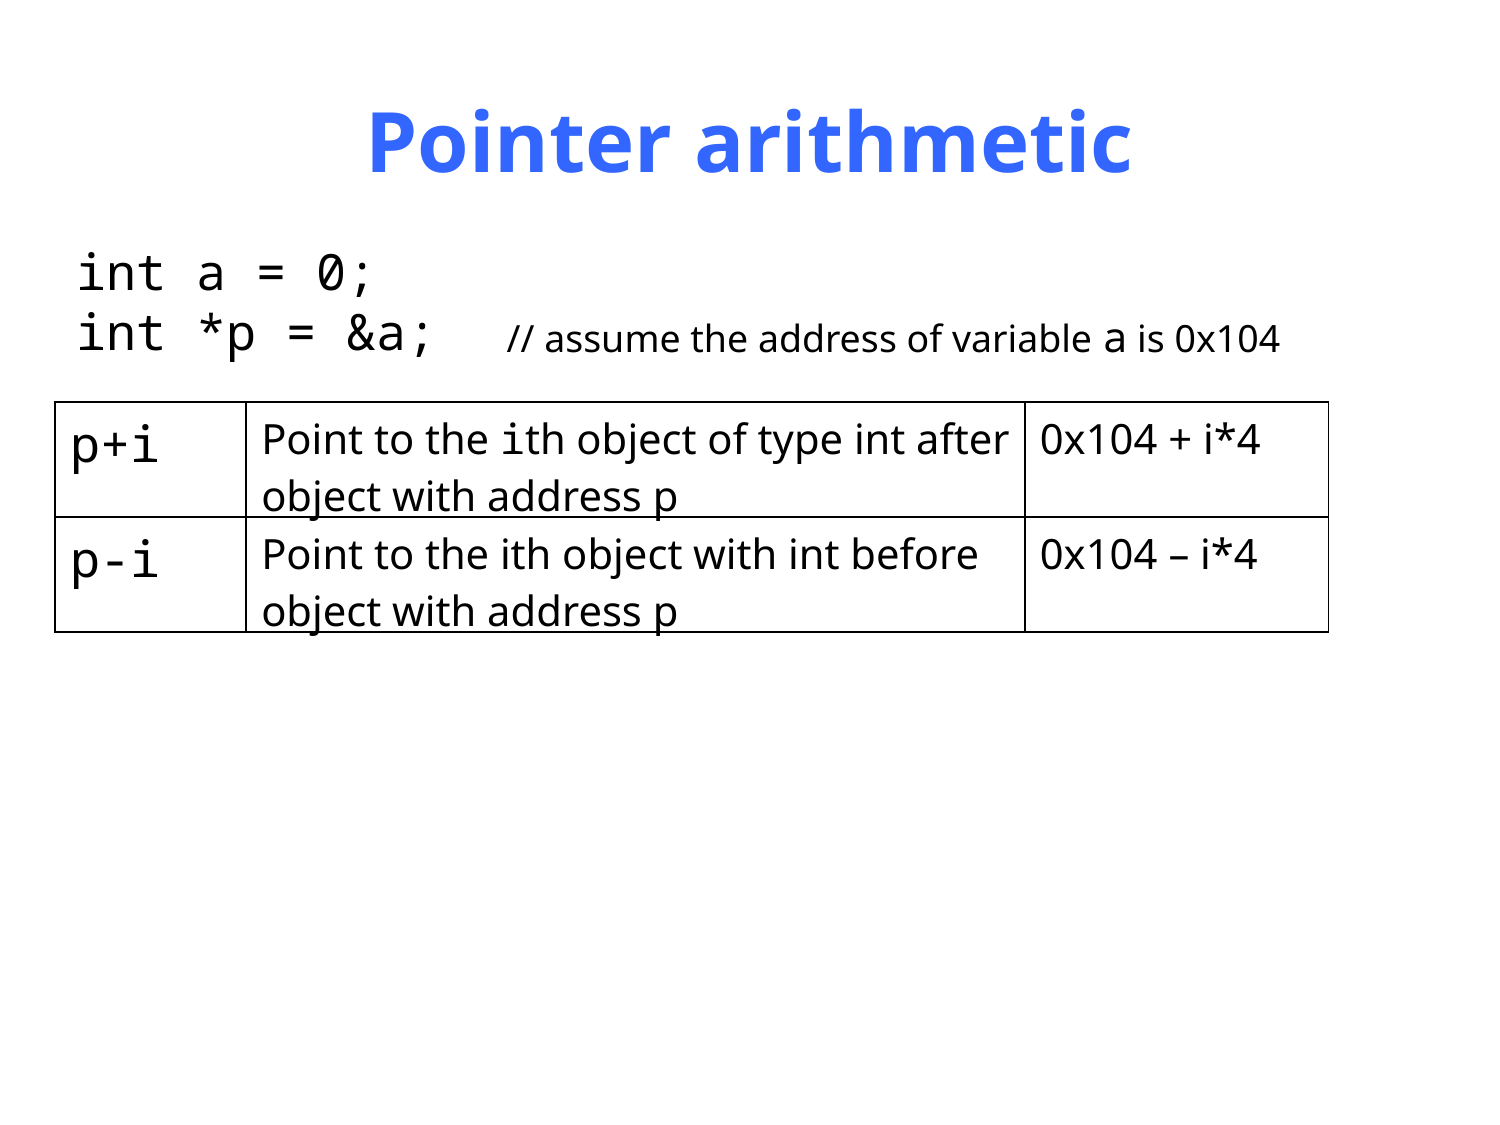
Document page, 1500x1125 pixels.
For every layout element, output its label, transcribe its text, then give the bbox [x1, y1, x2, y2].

text_box int a = 0; int *p = &a; [61, 232, 452, 368]
table_header Point to the ith object of type int after object with address p [247, 403, 1024, 516]
text_box // assume the address of variable a is 0x104 [491, 303, 1306, 368]
table_cell 0x104 – i*4 [1026, 518, 1328, 631]
table_cell Point to the ith object with int before object with address p [247, 518, 1024, 631]
table_cell p-i [56, 518, 245, 631]
table_header 0x104 + i*4 [1026, 403, 1328, 516]
title Pointer arithmetic [75, 45, 1425, 233]
table_header p+i [56, 403, 245, 516]
